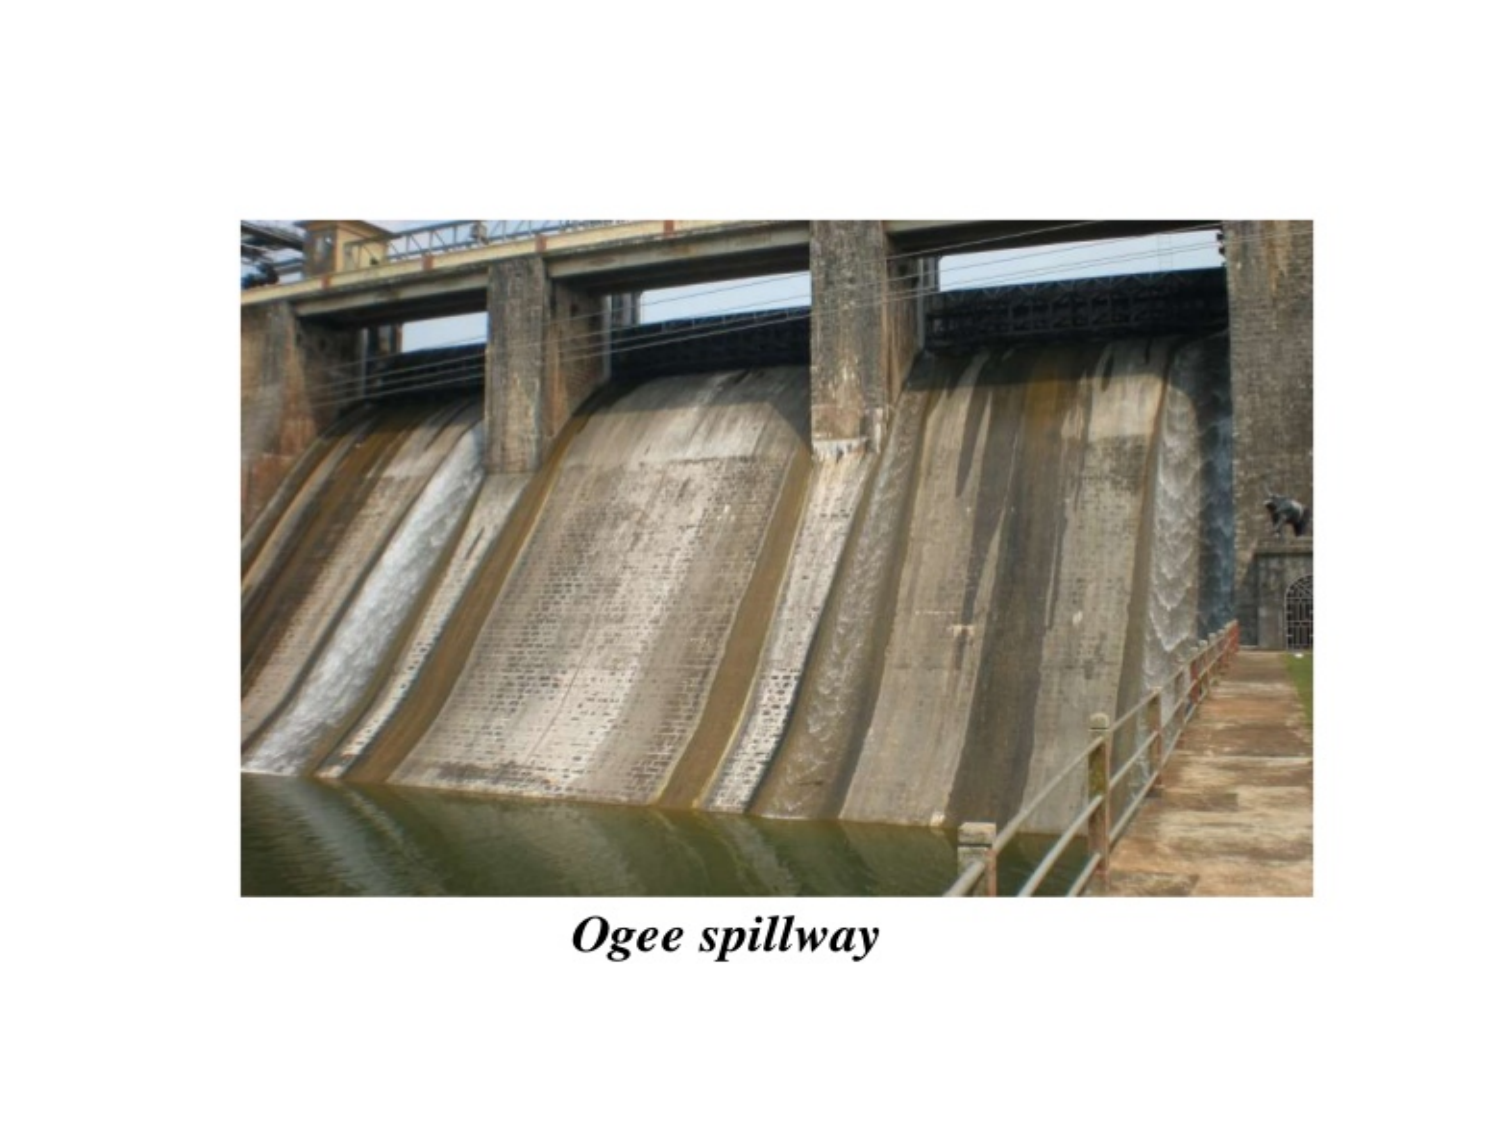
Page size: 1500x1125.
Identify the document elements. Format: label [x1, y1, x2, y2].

list [174, 149, 1401, 1006]
